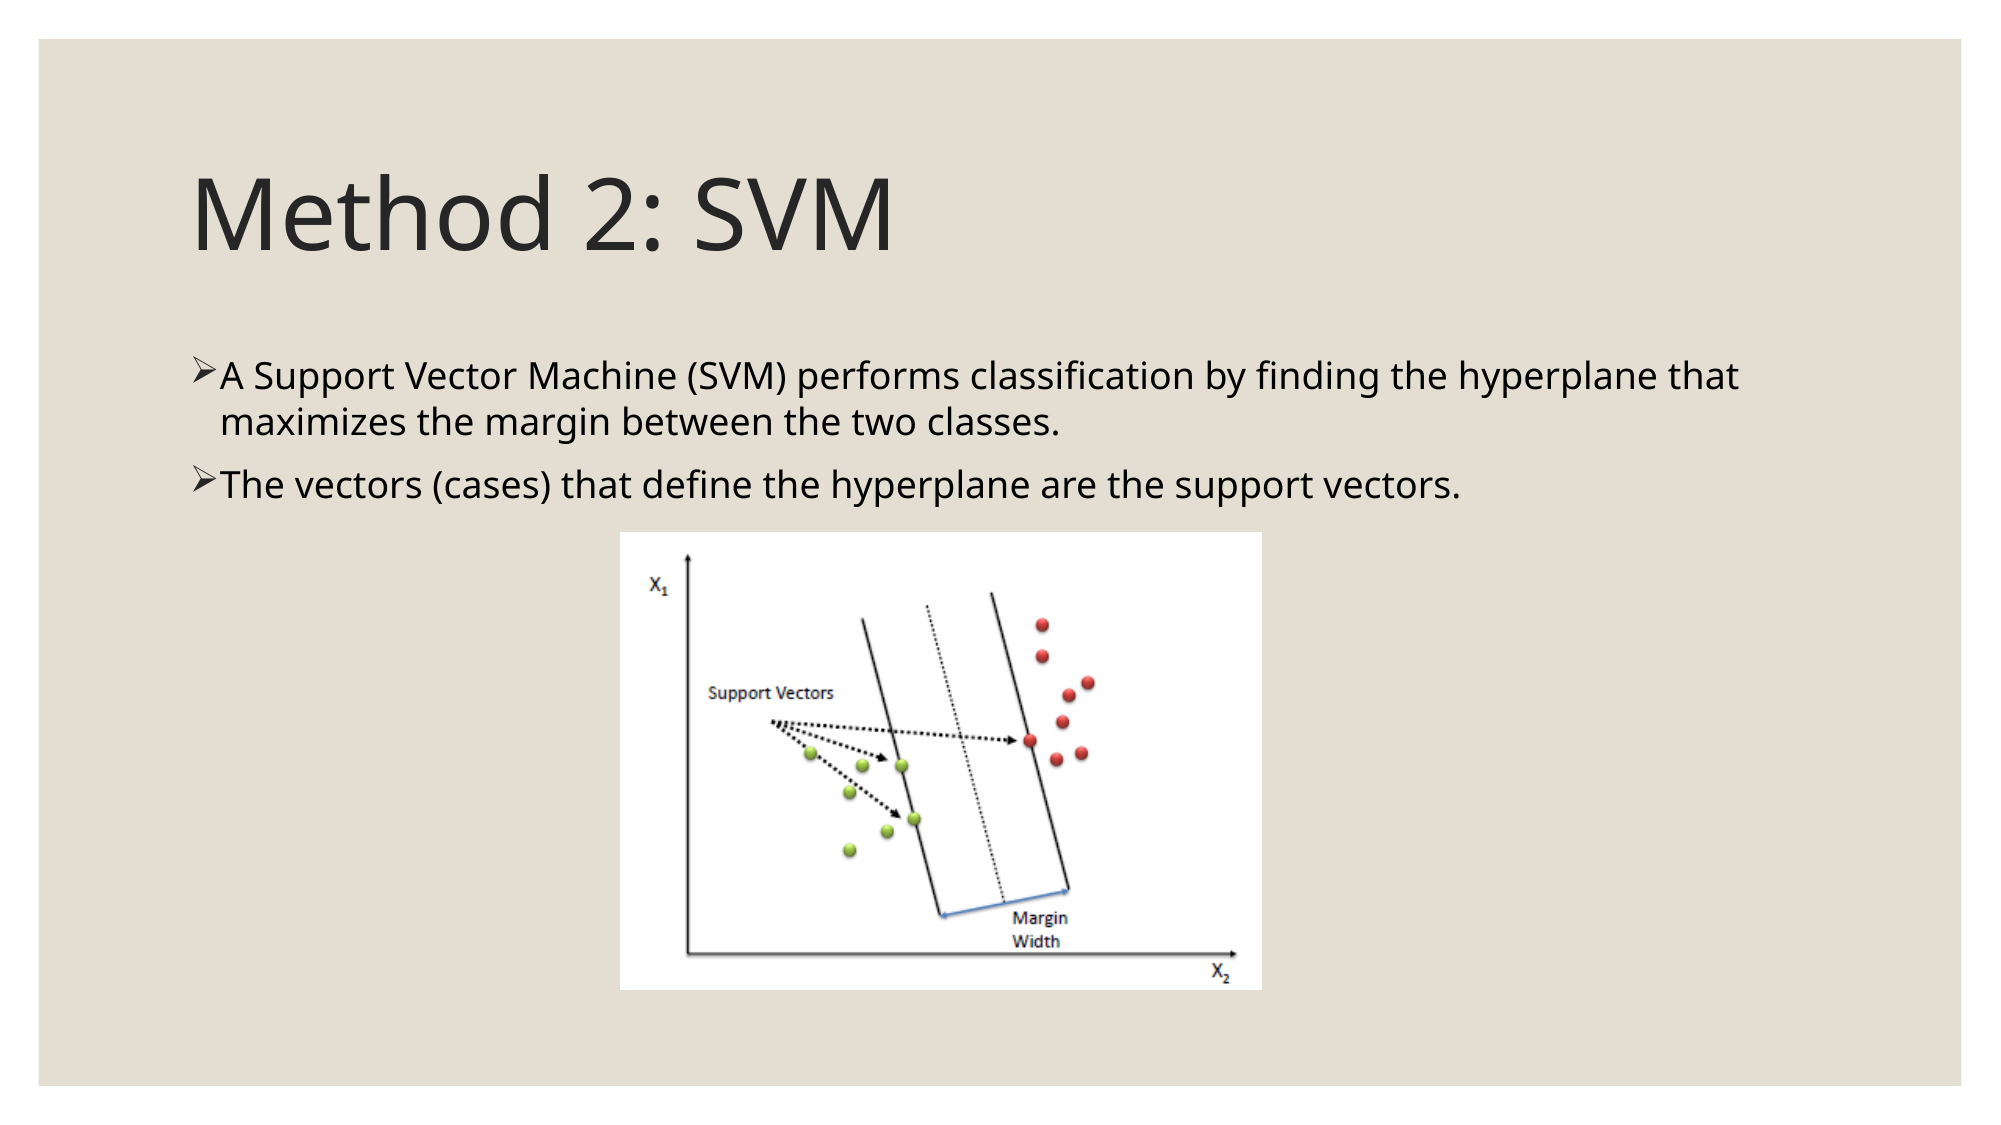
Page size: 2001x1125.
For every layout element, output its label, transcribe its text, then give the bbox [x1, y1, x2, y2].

picture [620, 532, 1262, 990]
title Method 2: SVM [174, 105, 1825, 331]
list A Support Vector Machine (SVM) performs classification by finding the hyperplane that maximizes the margin between the two classes. The vectors (cases) that define the hyperplane are the support vectors. [174, 345, 1825, 990]
